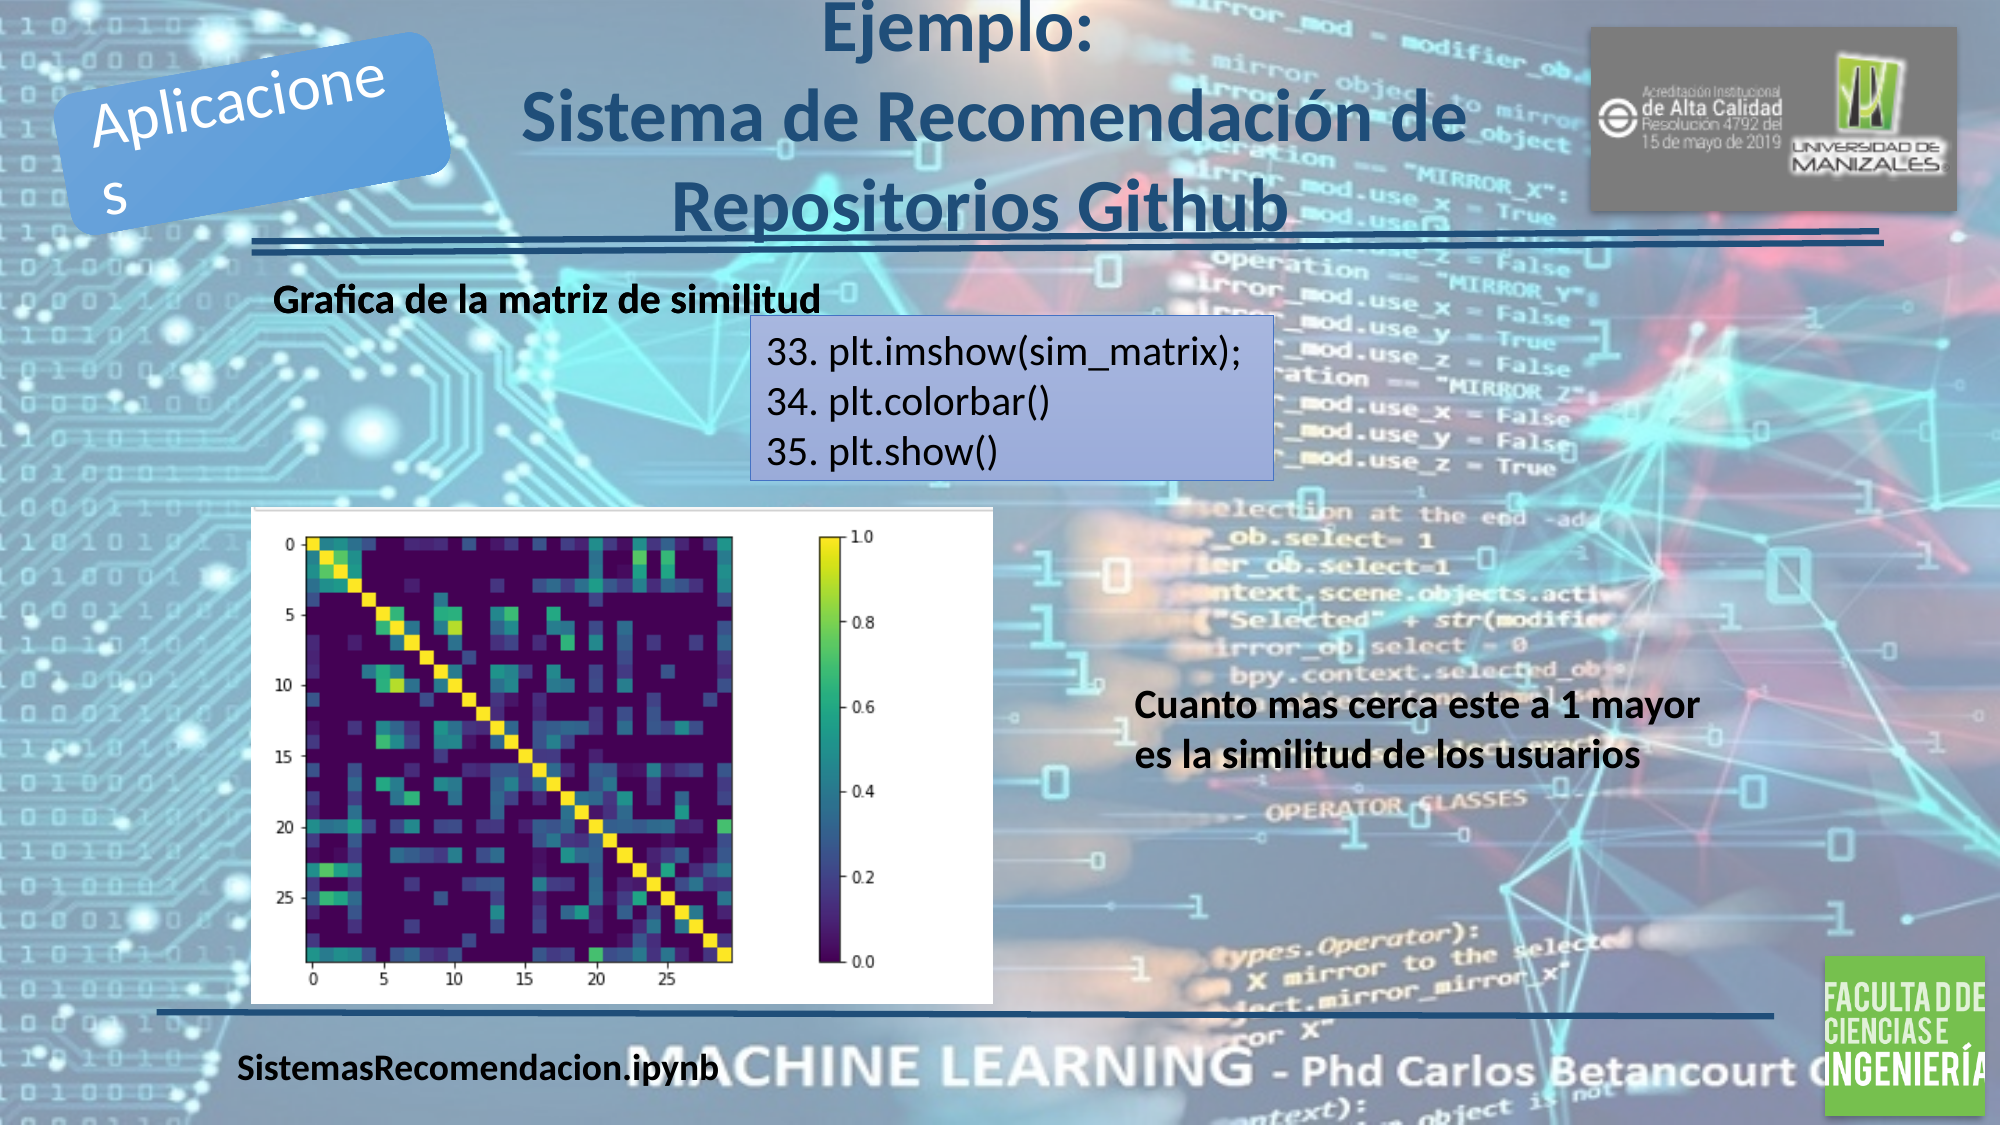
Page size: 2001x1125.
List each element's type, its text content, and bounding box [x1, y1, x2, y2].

picture [1825, 956, 1985, 1116]
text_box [251, 231, 1880, 242]
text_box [156, 1012, 1775, 1017]
text_box Cuanto mas cerca este a 1 mayor es la similitud de los usuarios [1119, 669, 1734, 785]
text_box Ejemplo: Sistema de Recomendación de Repositorios Github [506, 0, 1485, 231]
picture [251, 507, 993, 1004]
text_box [251, 242, 1884, 253]
text_box 33. plt.imshow(sim_matrix); 34. plt.colorbar() 35. plt.show() [750, 330, 1274, 481]
text_box SistemasRecomendacion.ipynb [222, 1035, 735, 1096]
picture [1590, 26, 1958, 211]
text_box Grafica de la matriz de similitud [258, 264, 1598, 330]
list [49, 35, 1100, 237]
